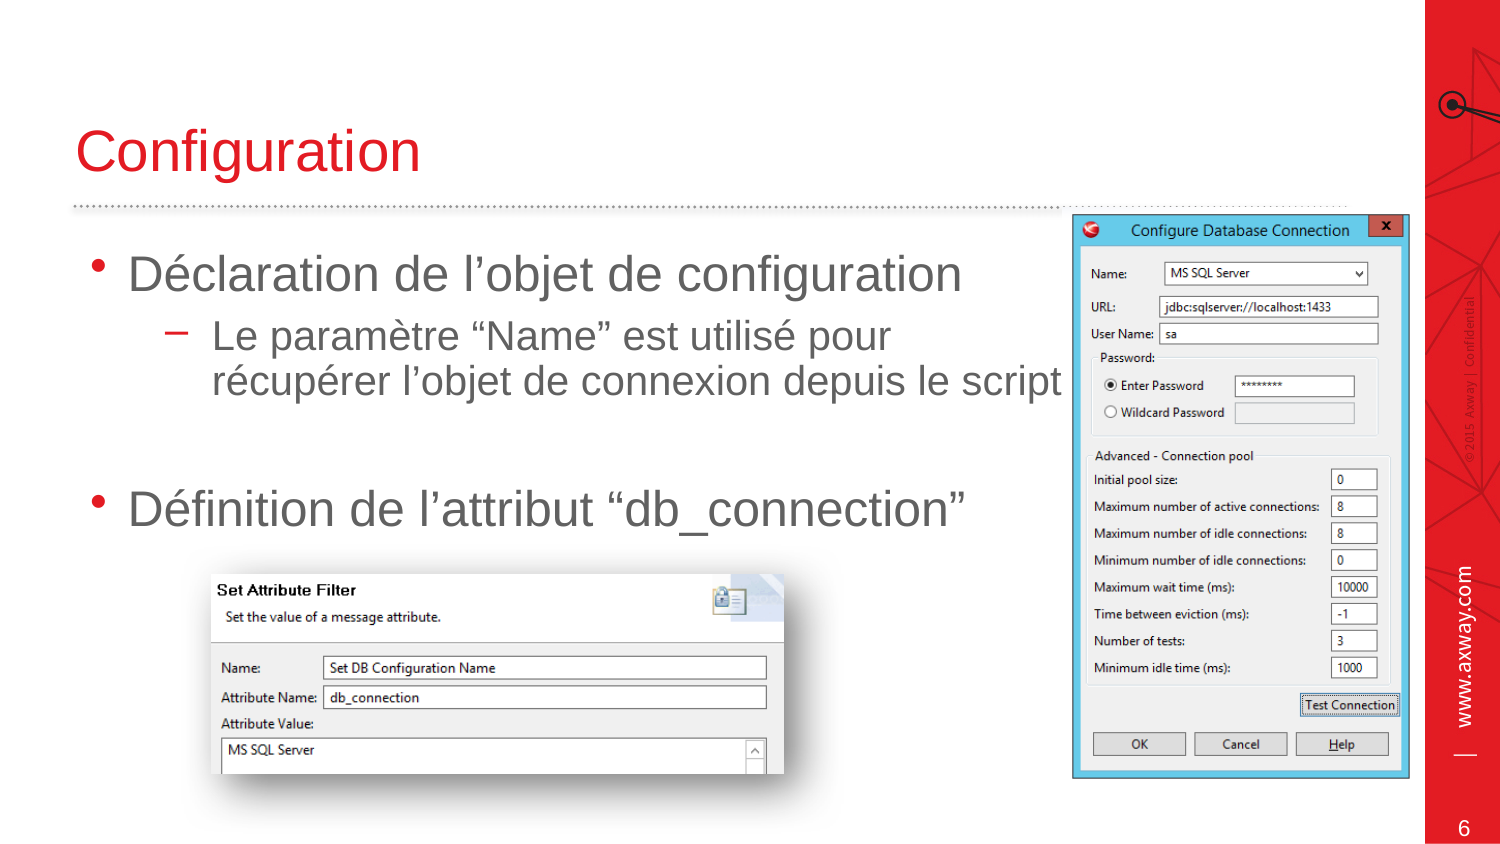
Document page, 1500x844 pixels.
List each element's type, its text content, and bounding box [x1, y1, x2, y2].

picture [1061, 207, 1420, 788]
slide_number 6 [1423, 773, 1500, 844]
list Déclaration de l’objet de configuration Le paramètre “Name” est utilisé pour récupérer l’objet de connexion depuis le script Définition de l’attribut “db_connection” [74, 240, 1353, 798]
picture [1425, 0, 1500, 773]
title Configuration [74, 32, 1352, 193]
picture [211, 573, 784, 774]
